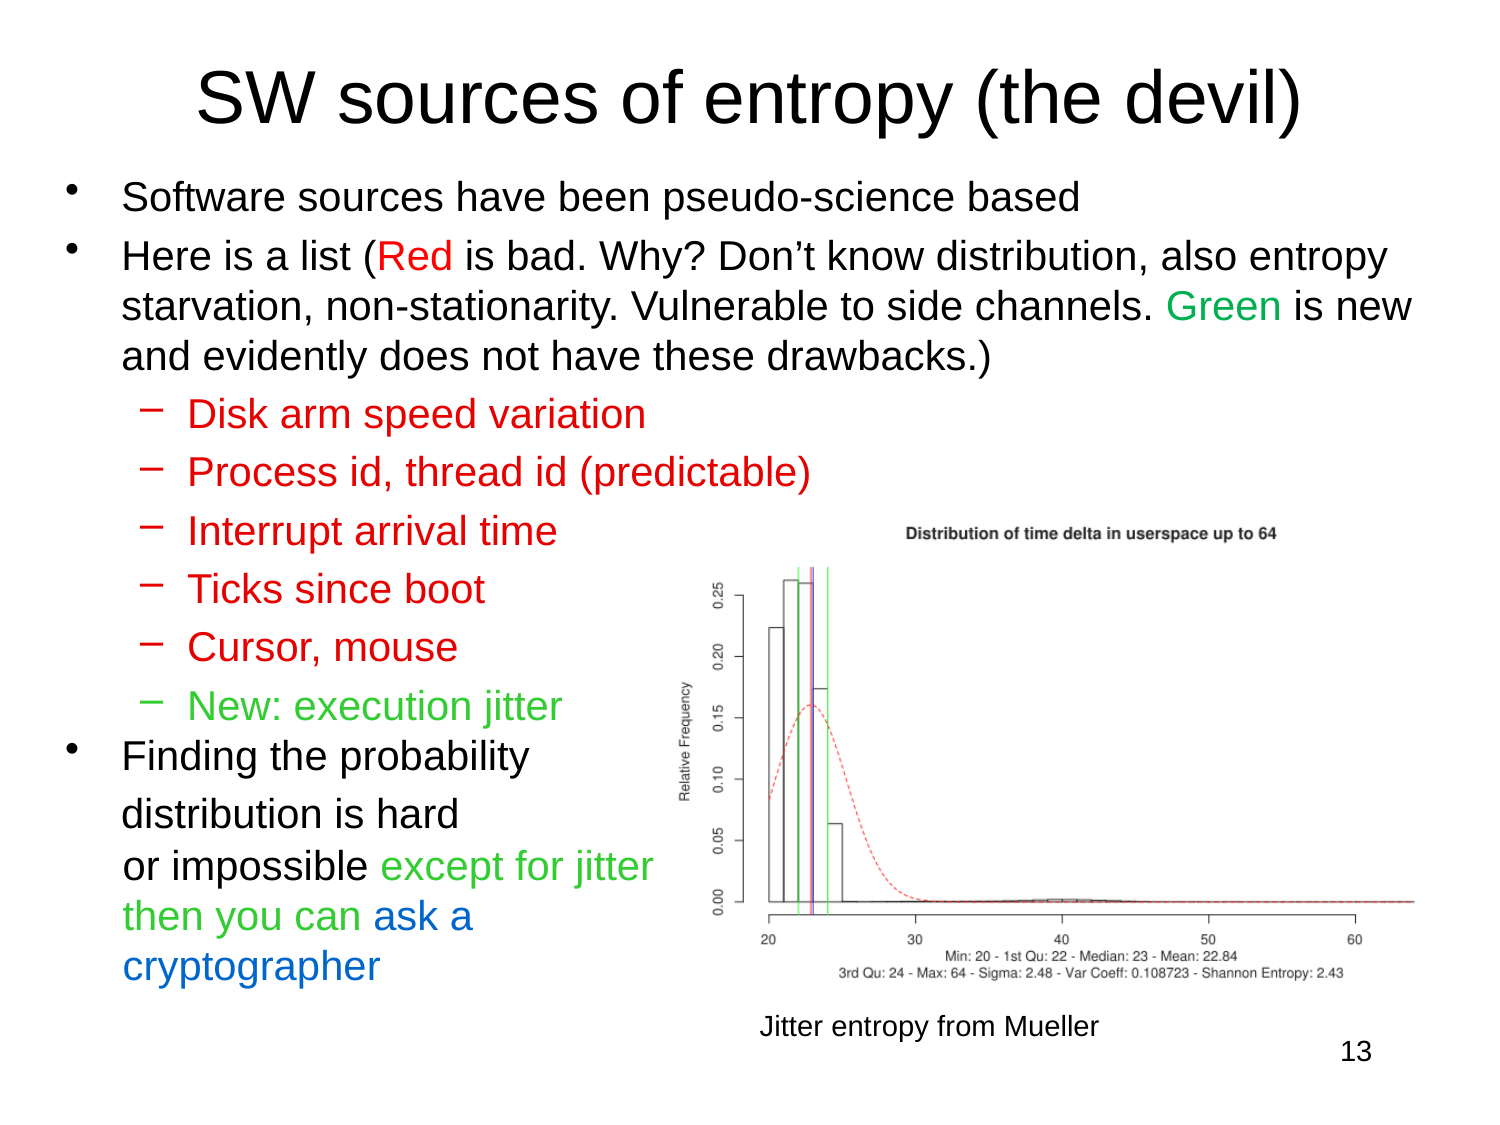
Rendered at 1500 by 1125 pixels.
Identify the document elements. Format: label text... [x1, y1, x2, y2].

slide_number 13 [1074, 1024, 1388, 1101]
title SW sources of entropy (the devil) [112, 0, 1388, 162]
text_box Jitter entropy from Mueller [744, 1010, 1150, 1050]
list Software sources have been pseudo-science based Here is a list (Red is bad. Why? Don’t know distribution, also entropy starvation, non-stationarity. Vulnerable to side channels. Green is new and evidently does not have these drawbacks.) Disk arm speed variation Process id, thread id (predictable) Interrupt arrival time Ticks since boot Cursor, mouse New: execution jitter Finding the probability distribution is hard or impossible except for jitter then you can ask a cryptographer [49, 162, 1441, 1013]
picture [674, 499, 1476, 1001]
